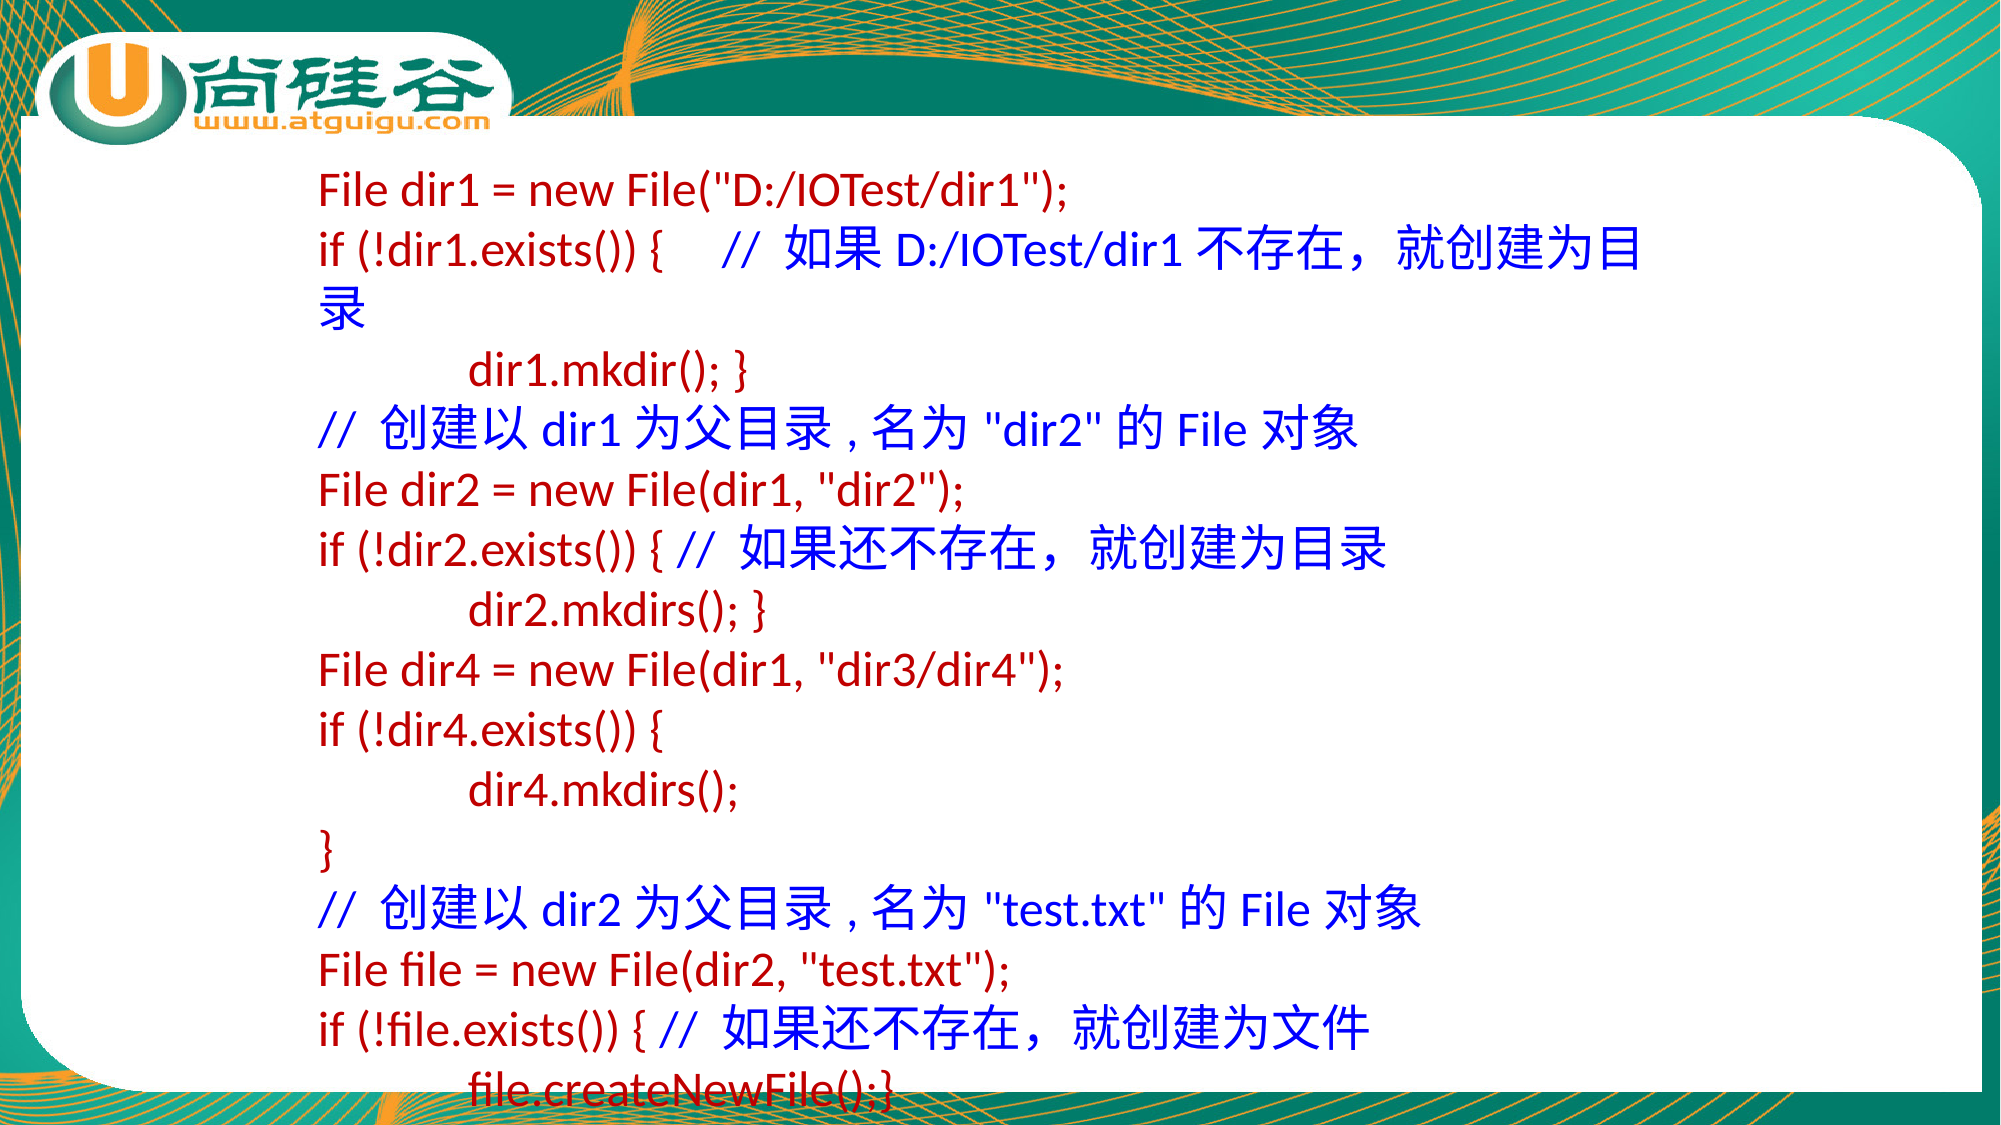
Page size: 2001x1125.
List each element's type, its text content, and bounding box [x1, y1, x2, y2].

text_box File dir1 = new File("D:/IOTest/dir1"); if (!dir1.exists()) { // 如果D:/IOTest/dir1不存在，就创建为目录 dir1.mkdir(); } // 创建以dir1为父目录,名为"dir2"的File对象 File dir2 = new File(dir1, "dir2"); if (!dir2.exists()) { // 如果还不存在，就创建为目录 dir2.mkdirs(); } File dir4 = new File(dir1, "dir3/dir4"); if (!dir4.exists()) { dir4.mkdirs(); } // 创建以dir2为父目录,名为"test.txt"的File对象 File file = new File(dir2, "test.txt"); if (!file.exists()) { // 如果还不存在，就创建为文件 file.createNewFile();} [303, 148, 1709, 1124]
picture [0, 0, 2001, 1125]
